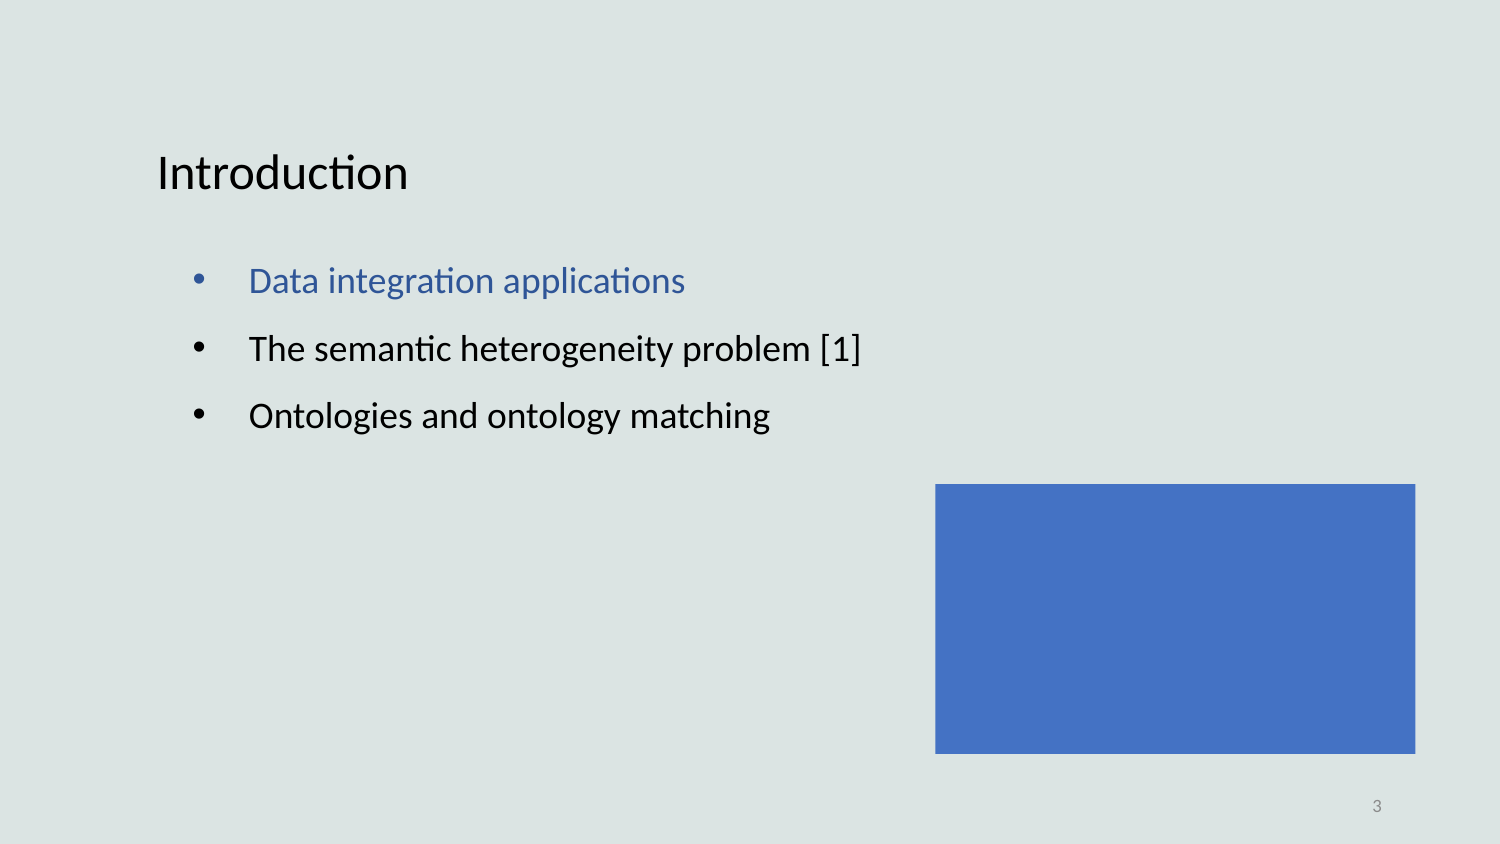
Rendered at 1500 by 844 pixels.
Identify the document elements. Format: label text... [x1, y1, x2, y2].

text_box Data integration applications The semantic heterogeneity problem [1] Ontologies and ontology matching [177, 226, 878, 444]
text_box [934, 483, 1416, 755]
text_box Introduction [142, 131, 424, 207]
slide_number 3 [1059, 782, 1397, 827]
